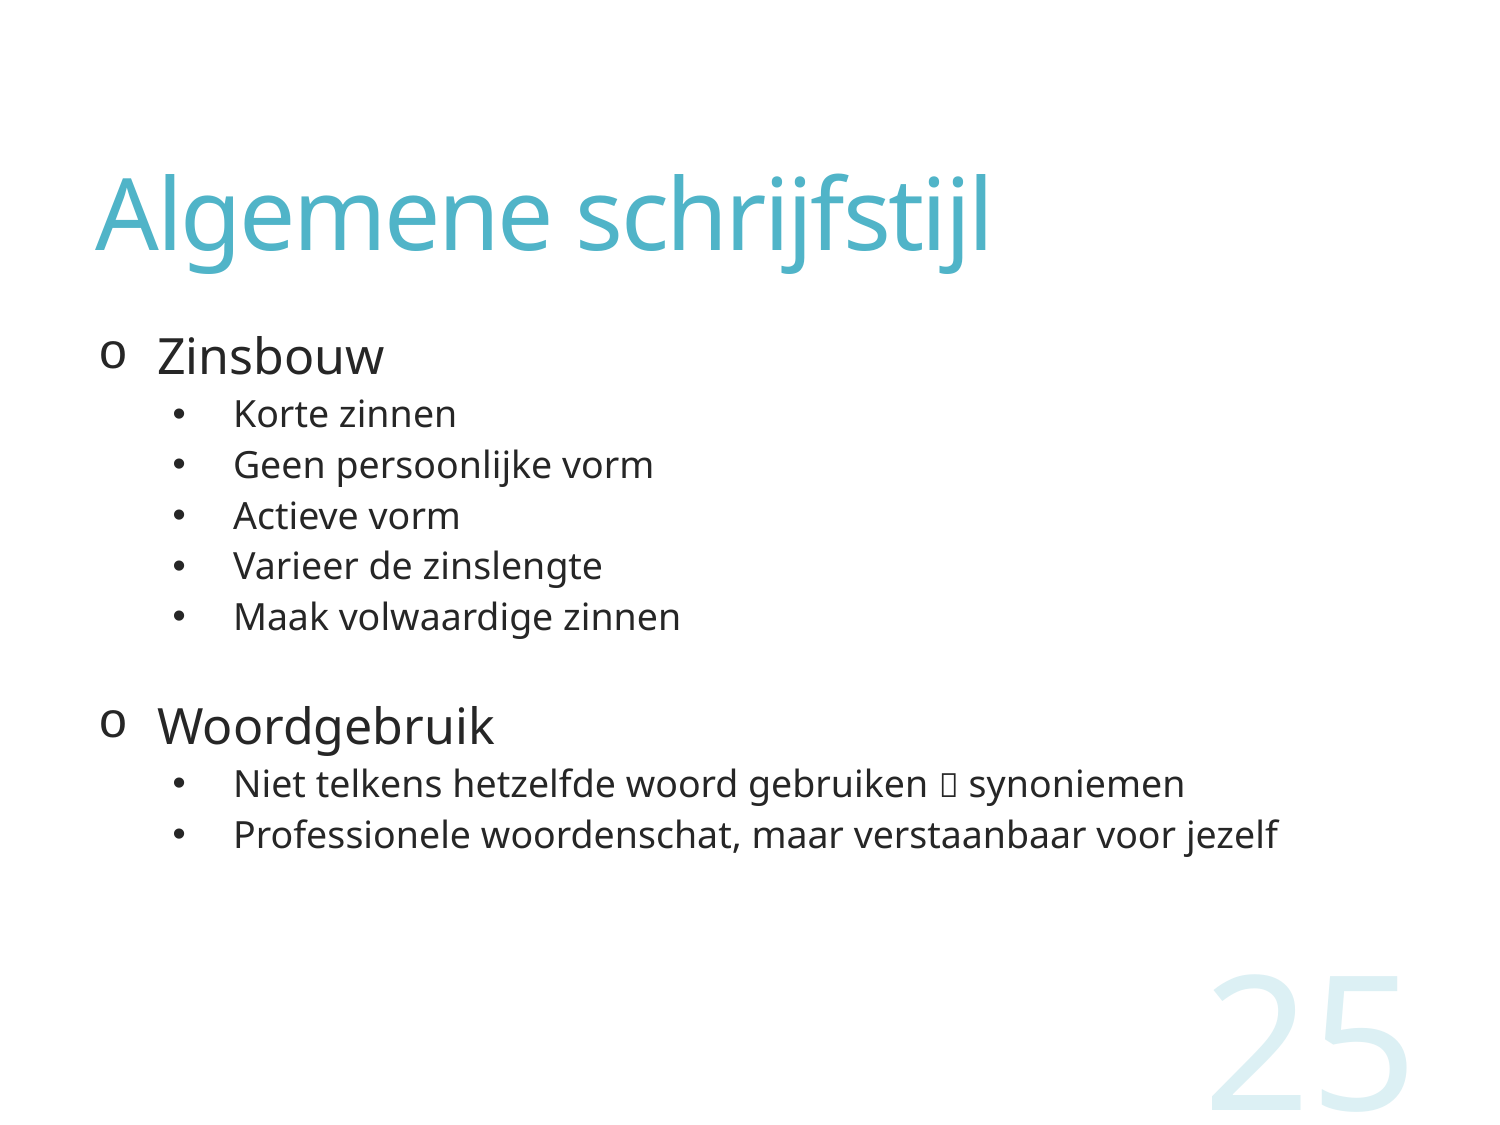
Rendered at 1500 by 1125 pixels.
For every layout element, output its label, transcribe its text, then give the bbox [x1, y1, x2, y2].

title Algemene schrijfstijl [80, 81, 1407, 354]
slide_number 25 [1073, 956, 1433, 1125]
list Zinsbouw Korte zinnen Geen persoonlijke vorm Actieve vorm Varieer de zinslengte Maak volwaardige zinnen Woordgebruik Niet telkens hetzelfde woord gebruiken  synoniemen Professionele woordenschat, maar verstaanbaar voor jezelf [83, 326, 1407, 945]
